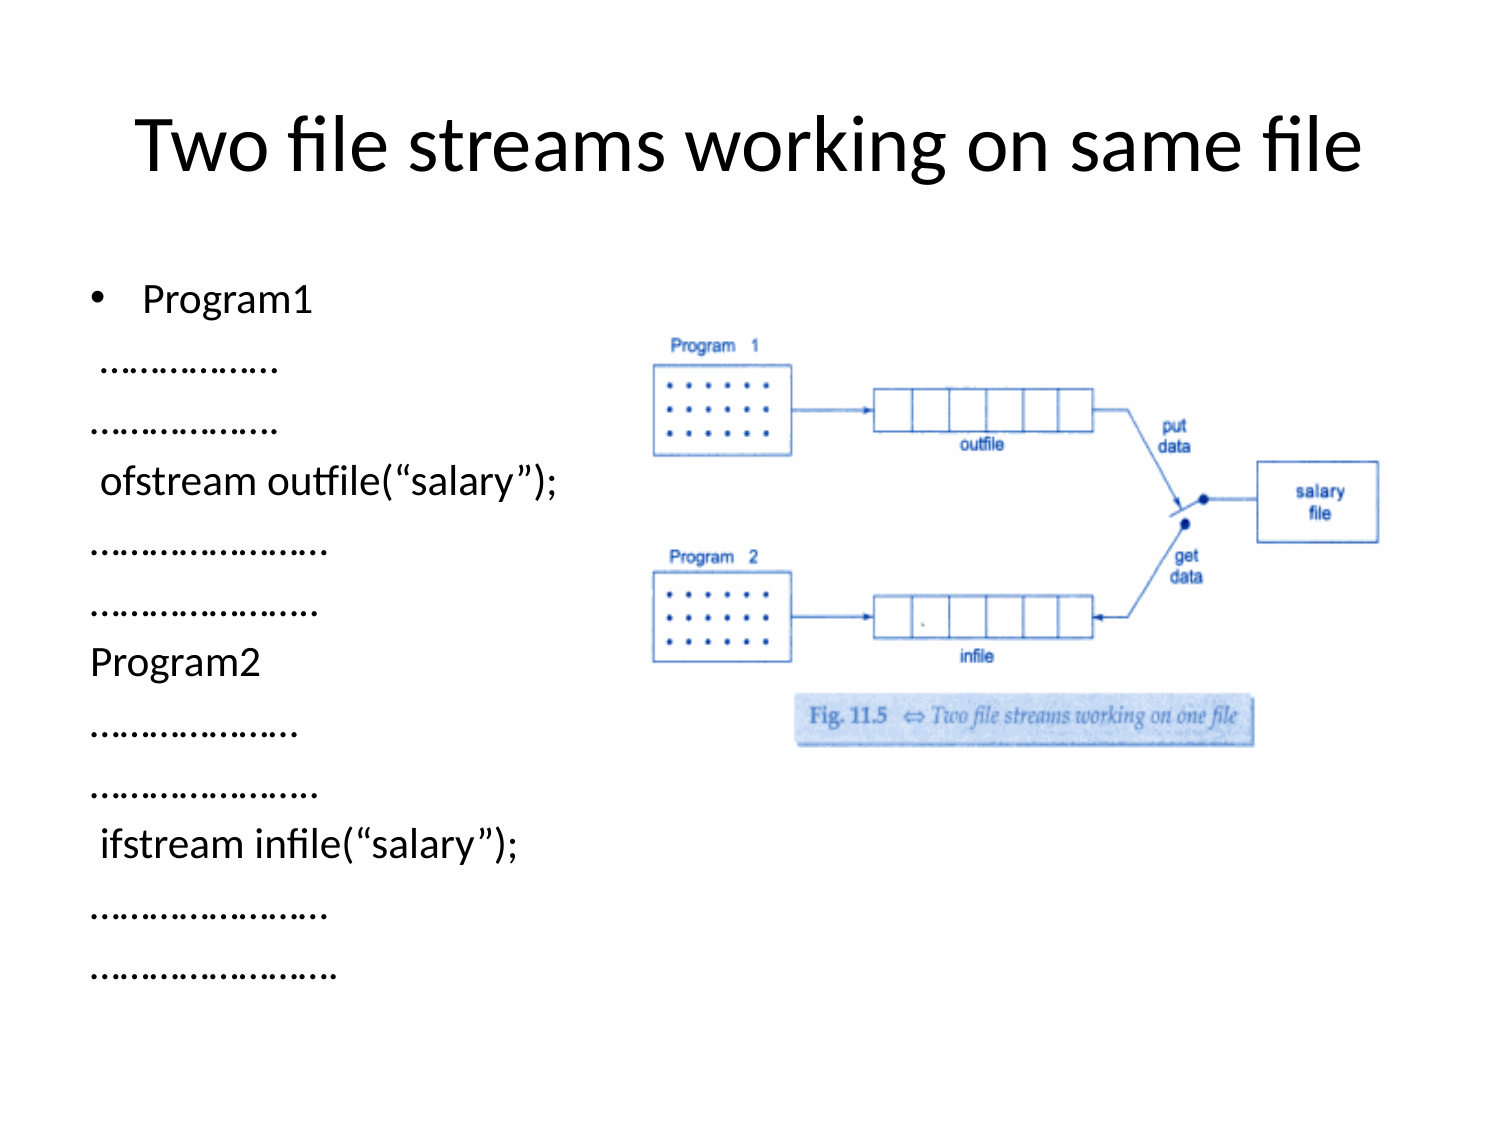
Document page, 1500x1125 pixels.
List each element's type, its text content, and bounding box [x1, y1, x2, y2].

title Two file streams working on same file [75, 45, 1425, 233]
list Program1 ……………… ………………. ofstream outfile(“salary”); …………………… ………………….. Program2 ………………… ………………….. ifstream infile(“salary”); …………………… ……………………. [75, 262, 1425, 1005]
picture [624, 324, 1390, 751]
